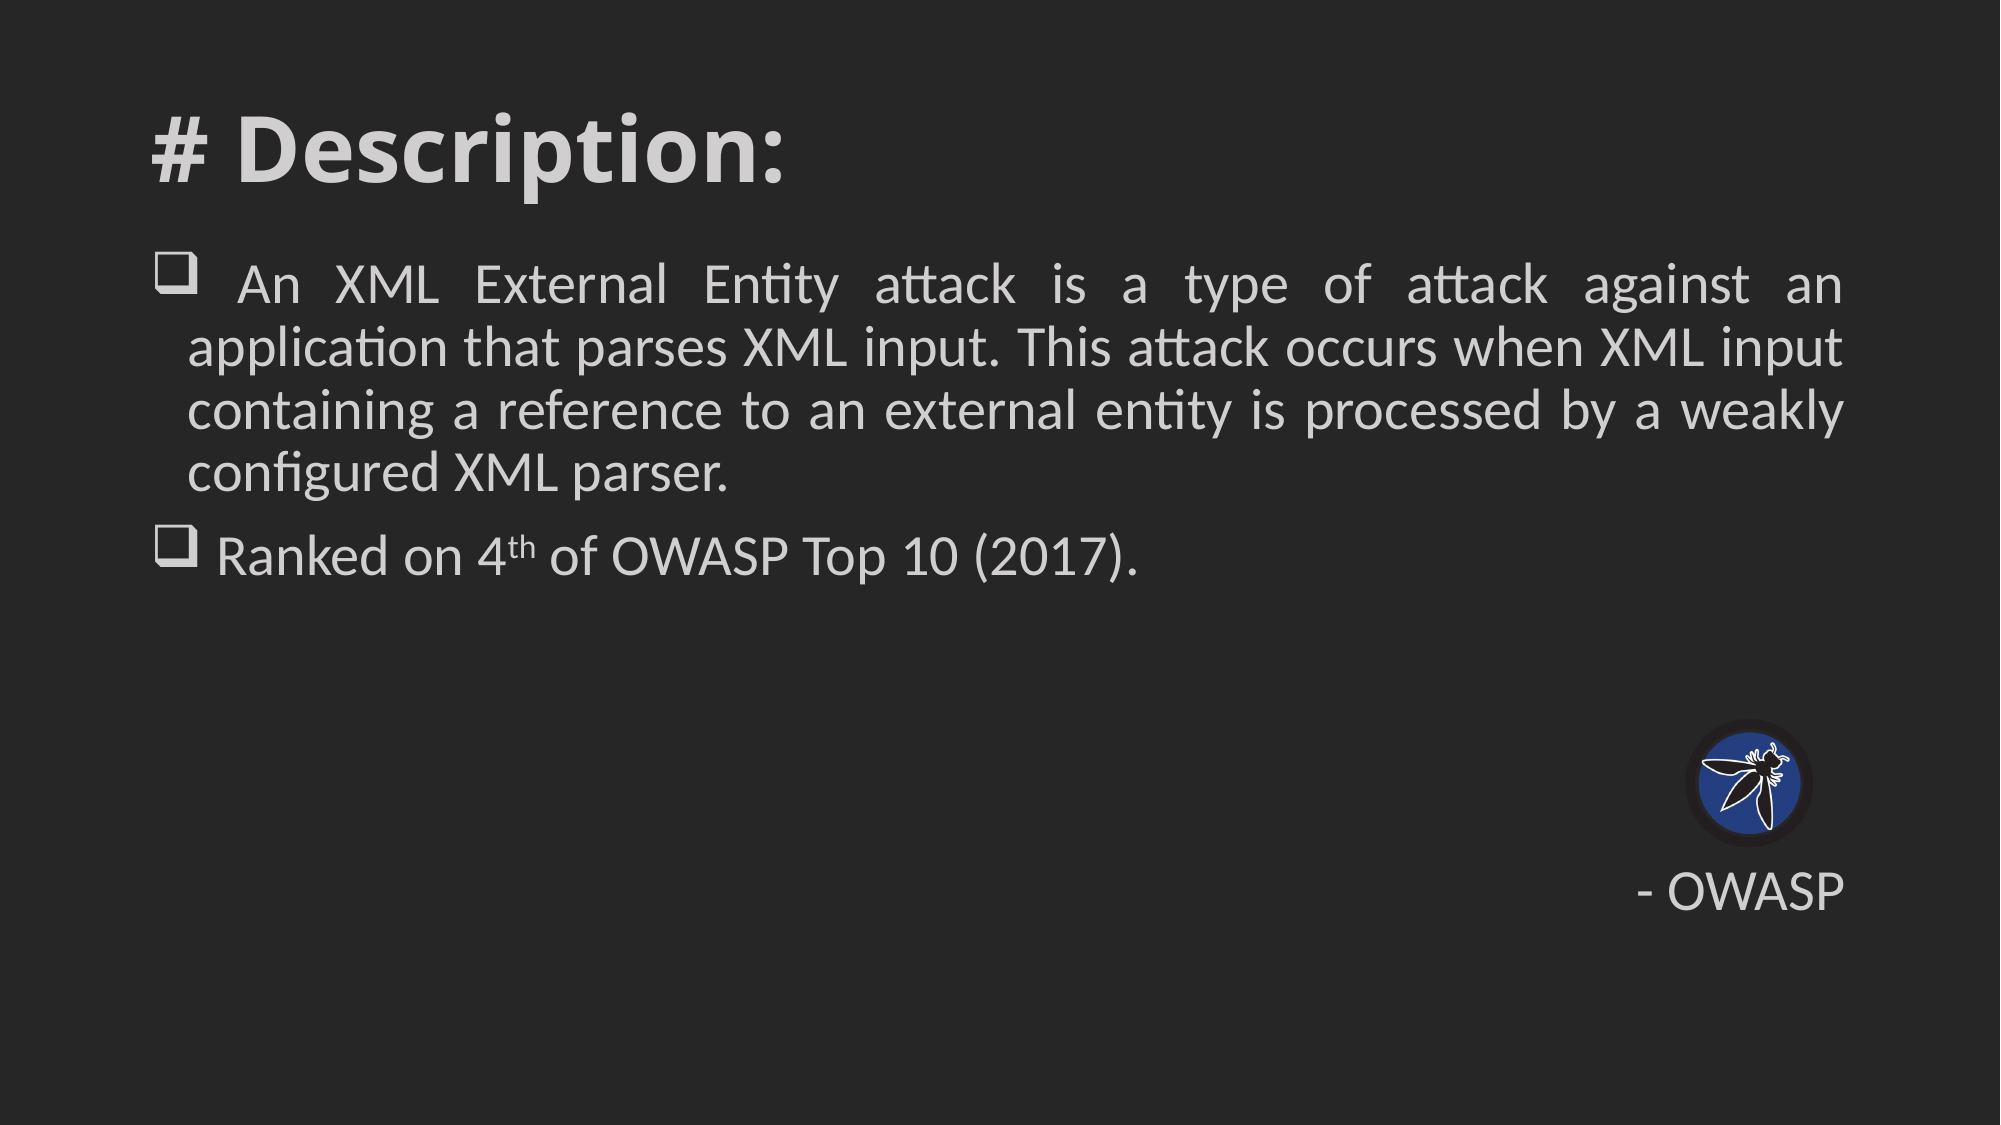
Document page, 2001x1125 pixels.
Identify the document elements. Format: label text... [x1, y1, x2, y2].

picture [1685, 719, 1813, 847]
list An XML External Entity attack is a type of attack against an application that parses XML input. This attack occurs when XML input containing a reference to an external entity is processed by a weakly configured XML parser. Ranked on 4th of OWASP Top 10 (2017). - OWASP [135, 245, 1861, 1012]
title # Description: [135, 59, 1861, 245]
